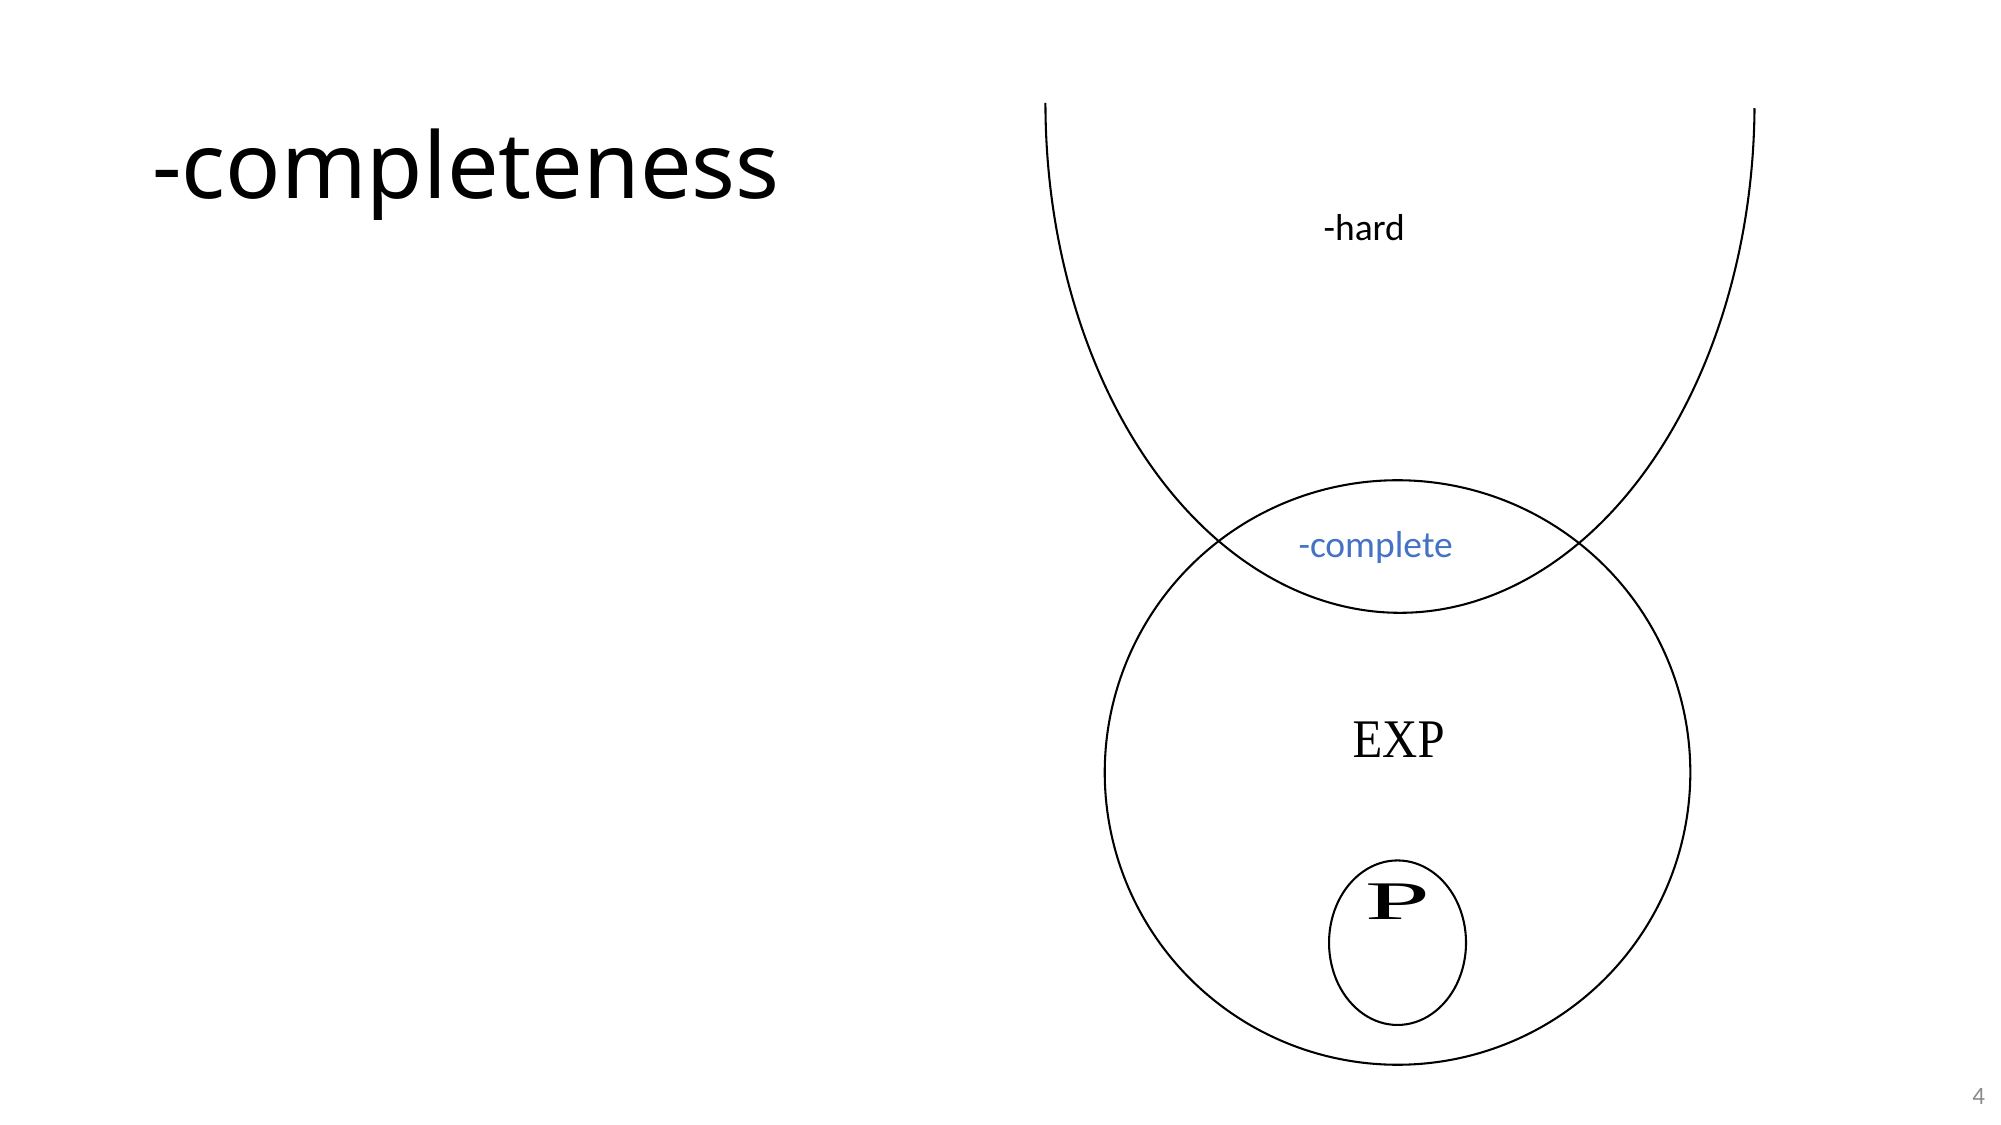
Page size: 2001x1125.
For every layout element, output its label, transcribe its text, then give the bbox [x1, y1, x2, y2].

text_box [1044, 102, 1756, 614]
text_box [1329, 860, 1467, 1025]
slide_number 4 [1550, 1064, 2000, 1125]
text_box [1103, 541, 1692, 1066]
